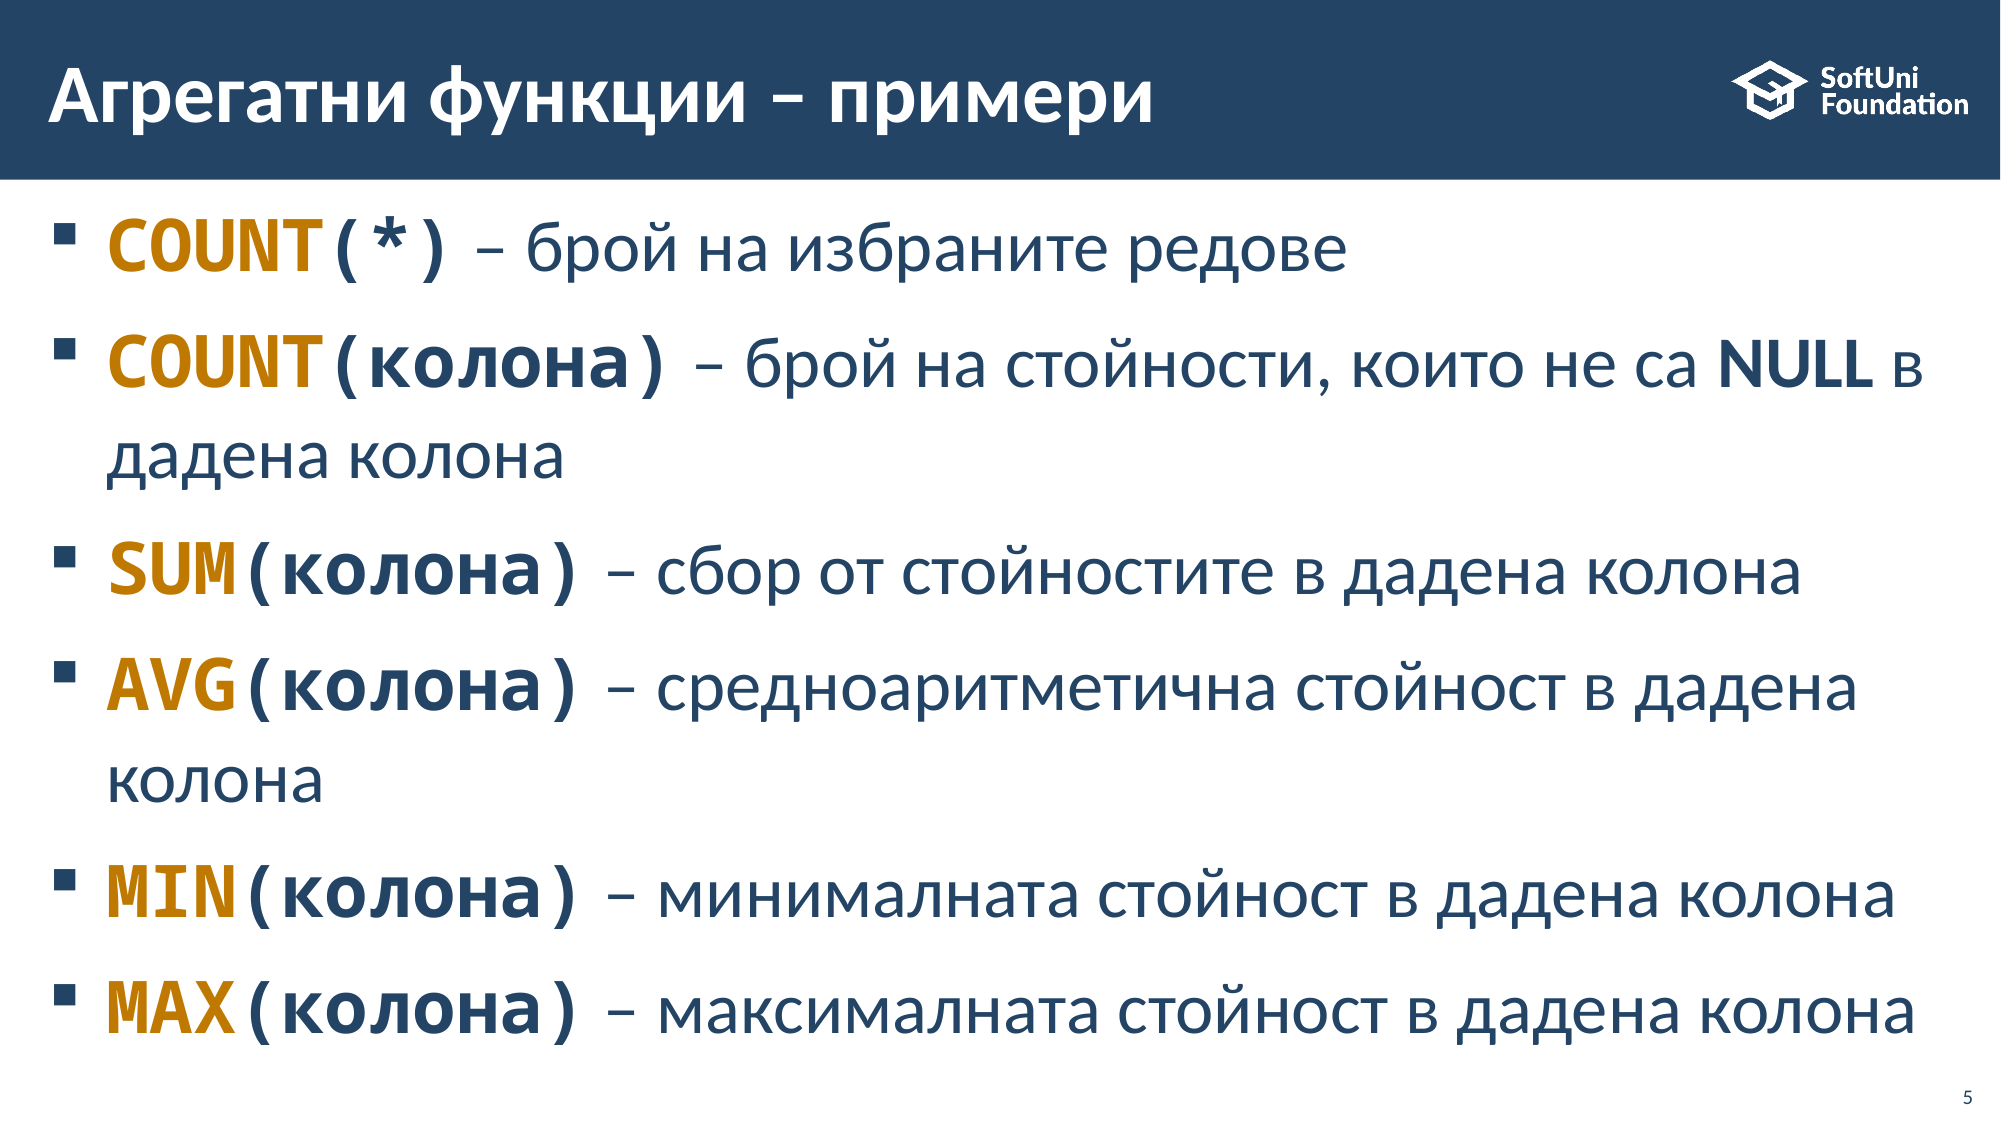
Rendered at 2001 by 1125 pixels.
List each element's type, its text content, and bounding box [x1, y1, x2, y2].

picture [1731, 60, 1968, 120]
title Агрегатни функции – примери [31, 16, 1716, 162]
list COUNT(*) – брой на избраните редове COUNT(колона) – брой на стойности, които не са NULL в дадена колона SUM(колона) – сбор от стойностите в дадена колона AVG(колона) – средноаритметична стойност в дадена колона MIN(колона) – минималната стойност в дадена колона MAX(колона) – максималната стойност в дадена колона [31, 188, 1969, 1109]
slide_number 5 [1927, 1067, 1989, 1117]
